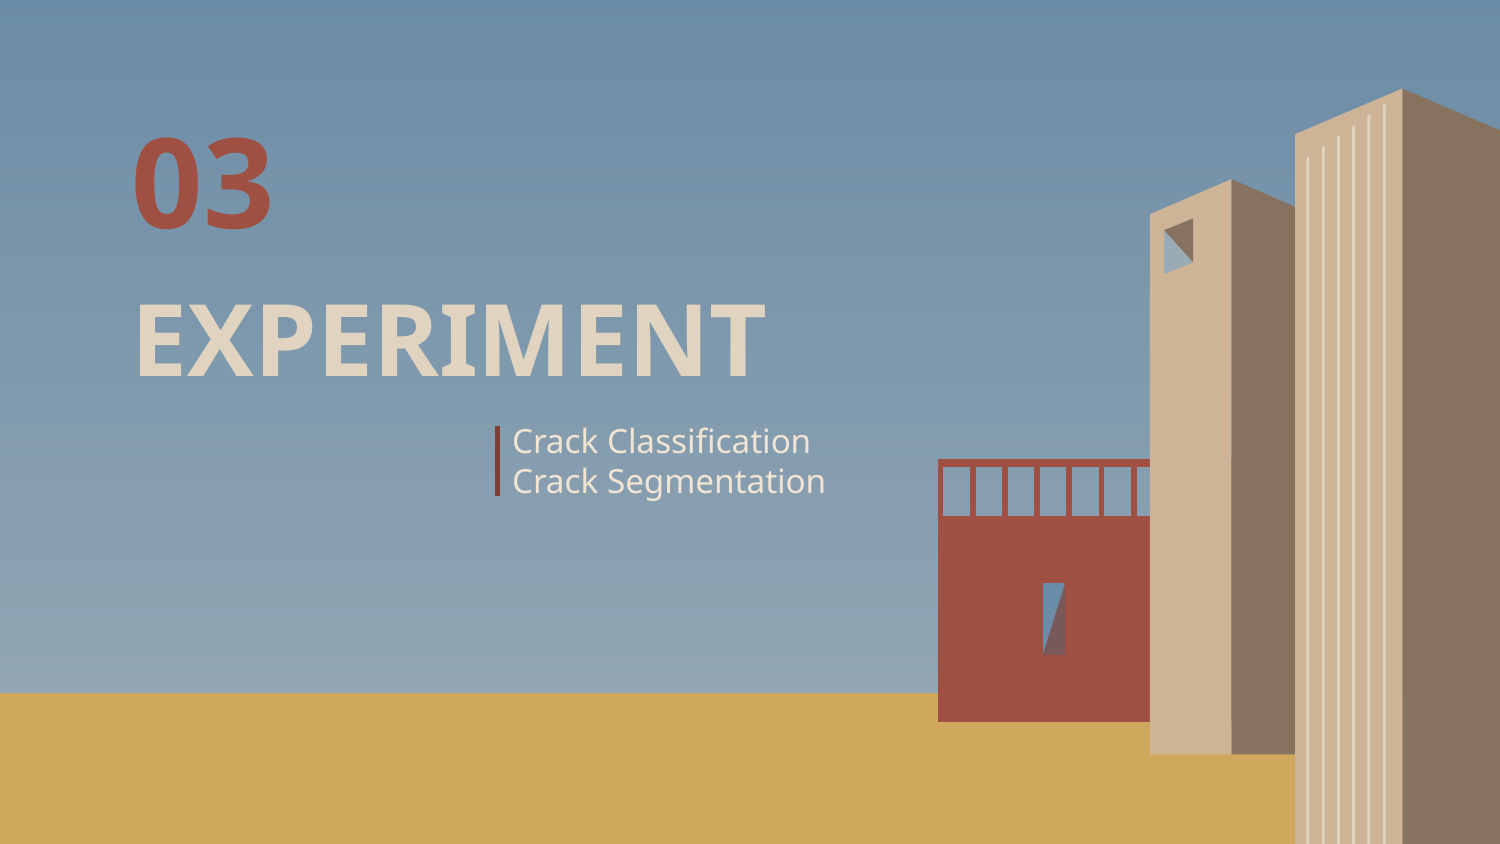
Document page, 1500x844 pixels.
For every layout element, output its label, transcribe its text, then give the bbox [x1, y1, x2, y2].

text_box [937, 88, 1500, 844]
title 03 [116, 88, 318, 269]
subtitle Crack Classification Crack Segmentation [497, 405, 932, 513]
title EXPERIMENT [116, 268, 932, 405]
